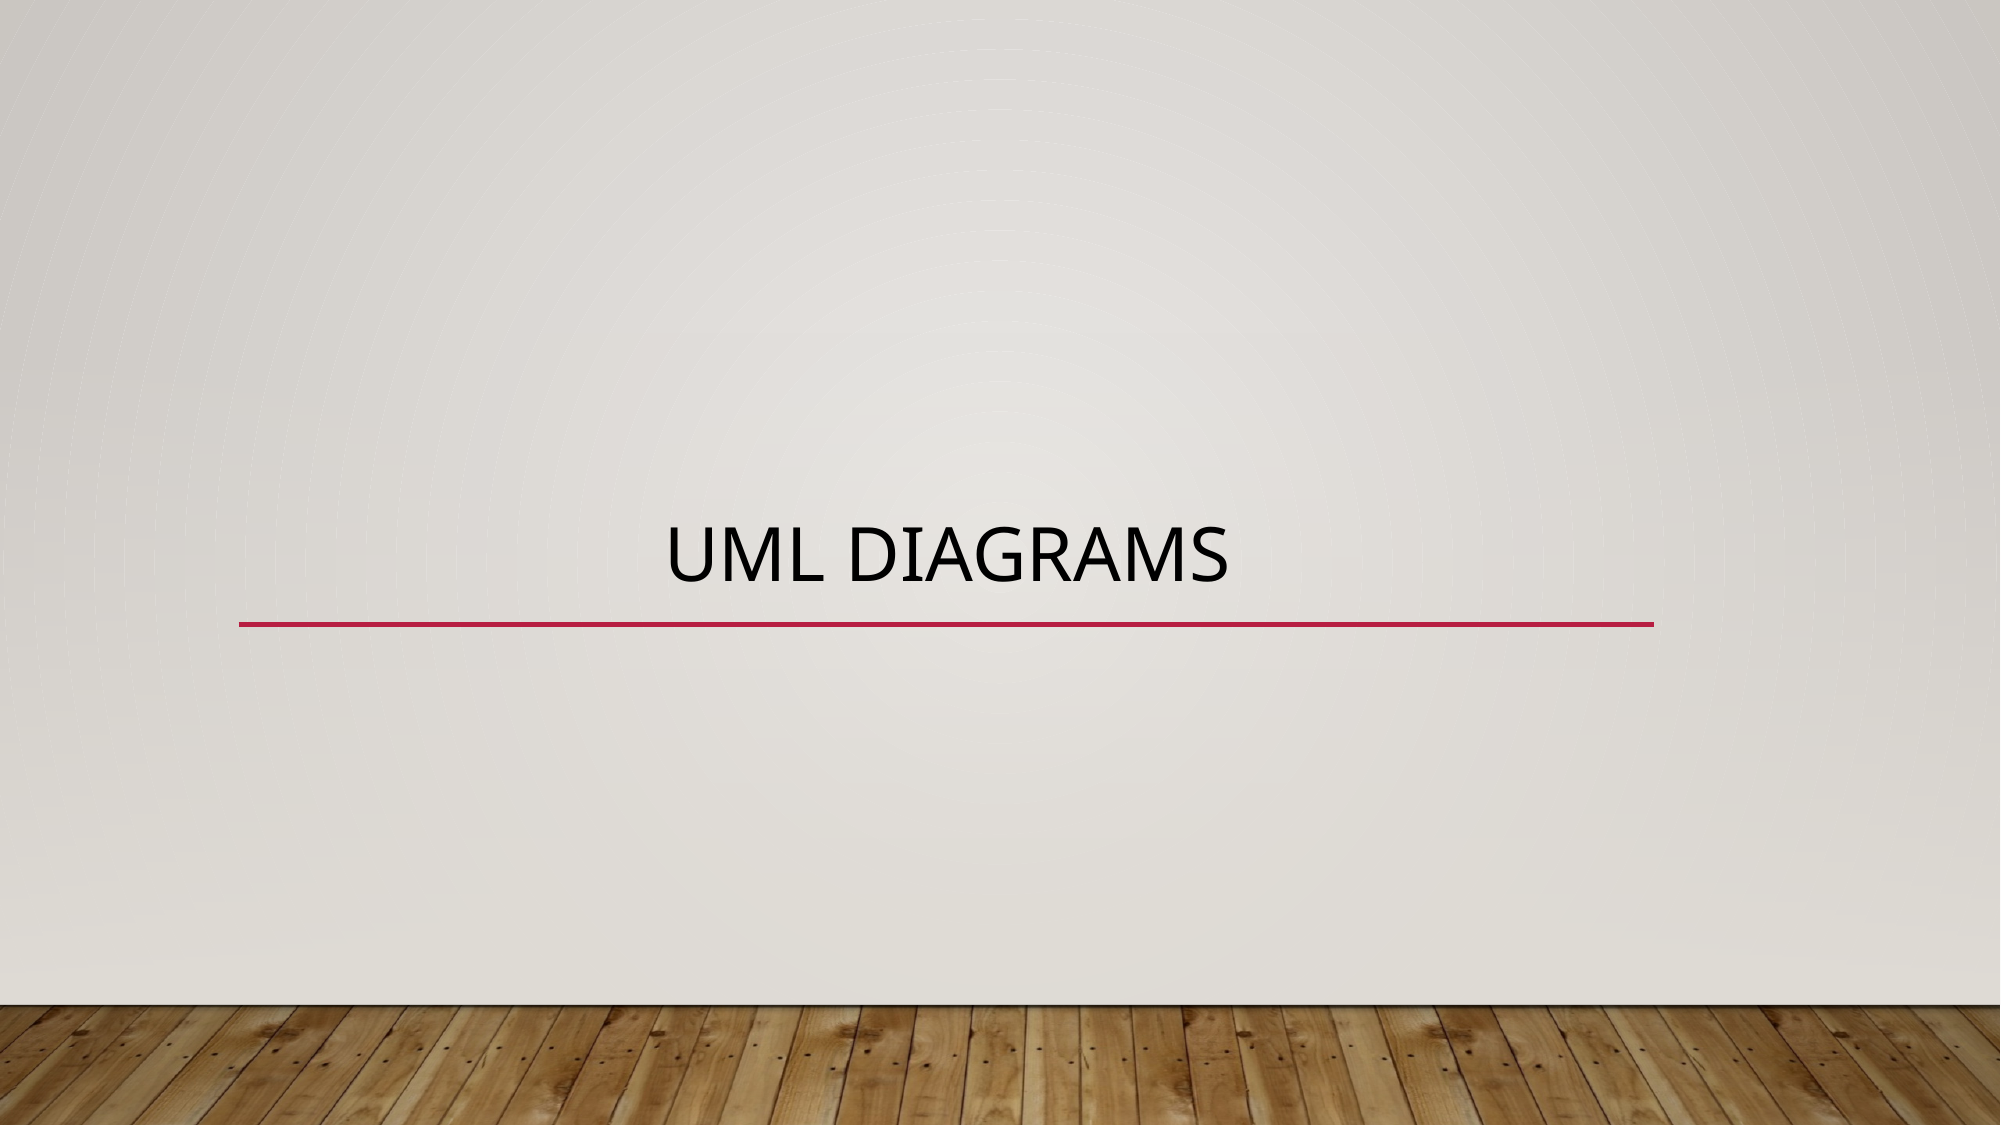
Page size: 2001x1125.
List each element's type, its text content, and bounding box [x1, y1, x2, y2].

picture [0, 1005, 2000, 1125]
title UML DIAGRAMS [238, 288, 1657, 598]
